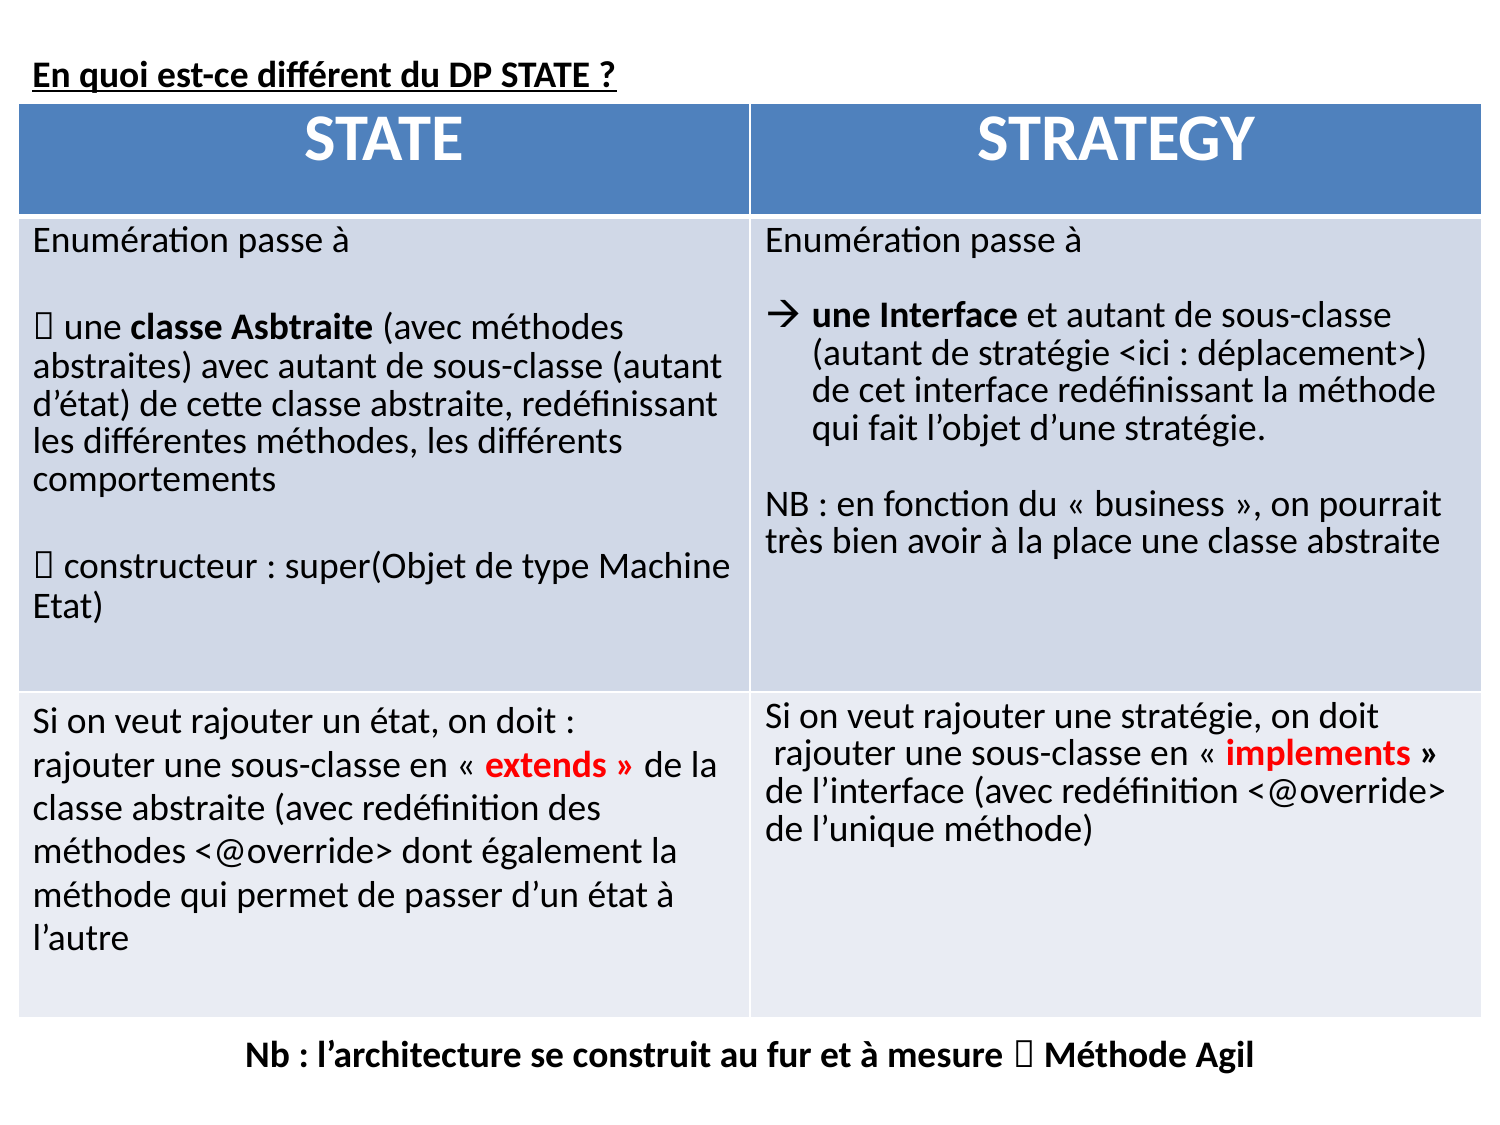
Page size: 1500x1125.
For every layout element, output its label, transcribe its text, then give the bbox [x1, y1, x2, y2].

table_cell Enumération passe à  une classe Asbtraite (avec méthodes abstraites) avec autant de sous-classe (autant d’état) de cette classe abstraite, redéfinissant les différentes méthodes, les différents comportements  constructeur : super(Objet de type Machine Etat) [19, 219, 749, 691]
table_header STRATEGY [751, 104, 1481, 214]
table_header STATE [19, 104, 749, 214]
text_box En quoi est-ce différent du DP STATE ? [17, 42, 1459, 102]
text_box Nb : l’architecture se construit au fur et à mesure  Méthode Agil [41, 1023, 1459, 1125]
table_cell Si on veut rajouter une stratégie, on doit rajouter une sous-classe en « implements » de l’interface (avec redéfinition <@override> de l’unique méthode) [751, 693, 1481, 1017]
table_cell Enumération passe à une Interface et autant de sous-classe (autant de stratégie <ici : déplacement>) de cet interface redéfinissant la méthode qui fait l’objet d’une stratégie. NB : en fonction du « business », on pourrait très bien avoir à la place une classe abstraite [751, 219, 1481, 691]
table_cell Si on veut rajouter un état, on doit : rajouter une sous-classe en « extends » de la classe abstraite (avec redéfinition des méthodes <@override> dont également la méthode qui permet de passer d’un état à l’autre [19, 693, 749, 1017]
